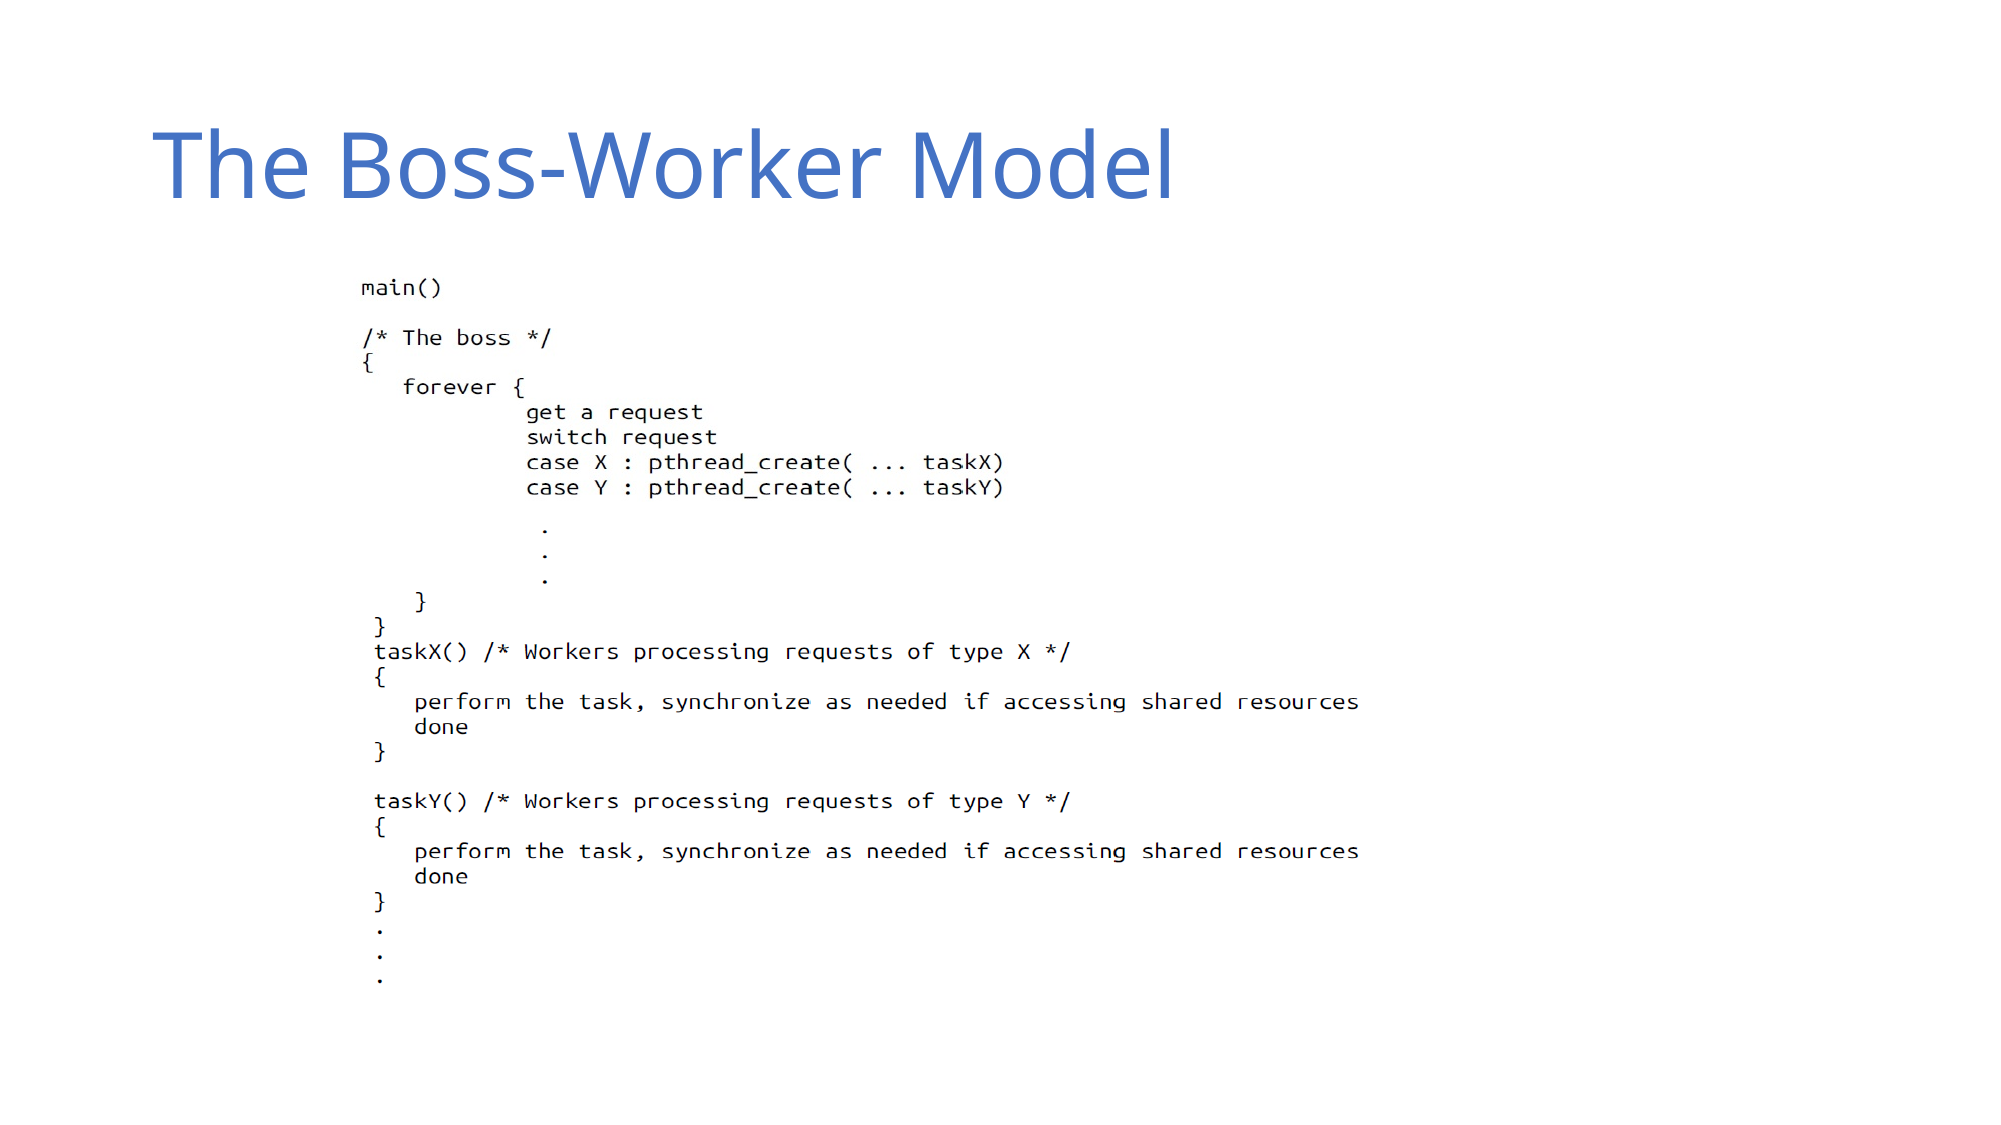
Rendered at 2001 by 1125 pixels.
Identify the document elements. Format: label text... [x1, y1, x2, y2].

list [353, 277, 1420, 992]
title The Boss-Worker Model [137, 59, 1863, 278]
